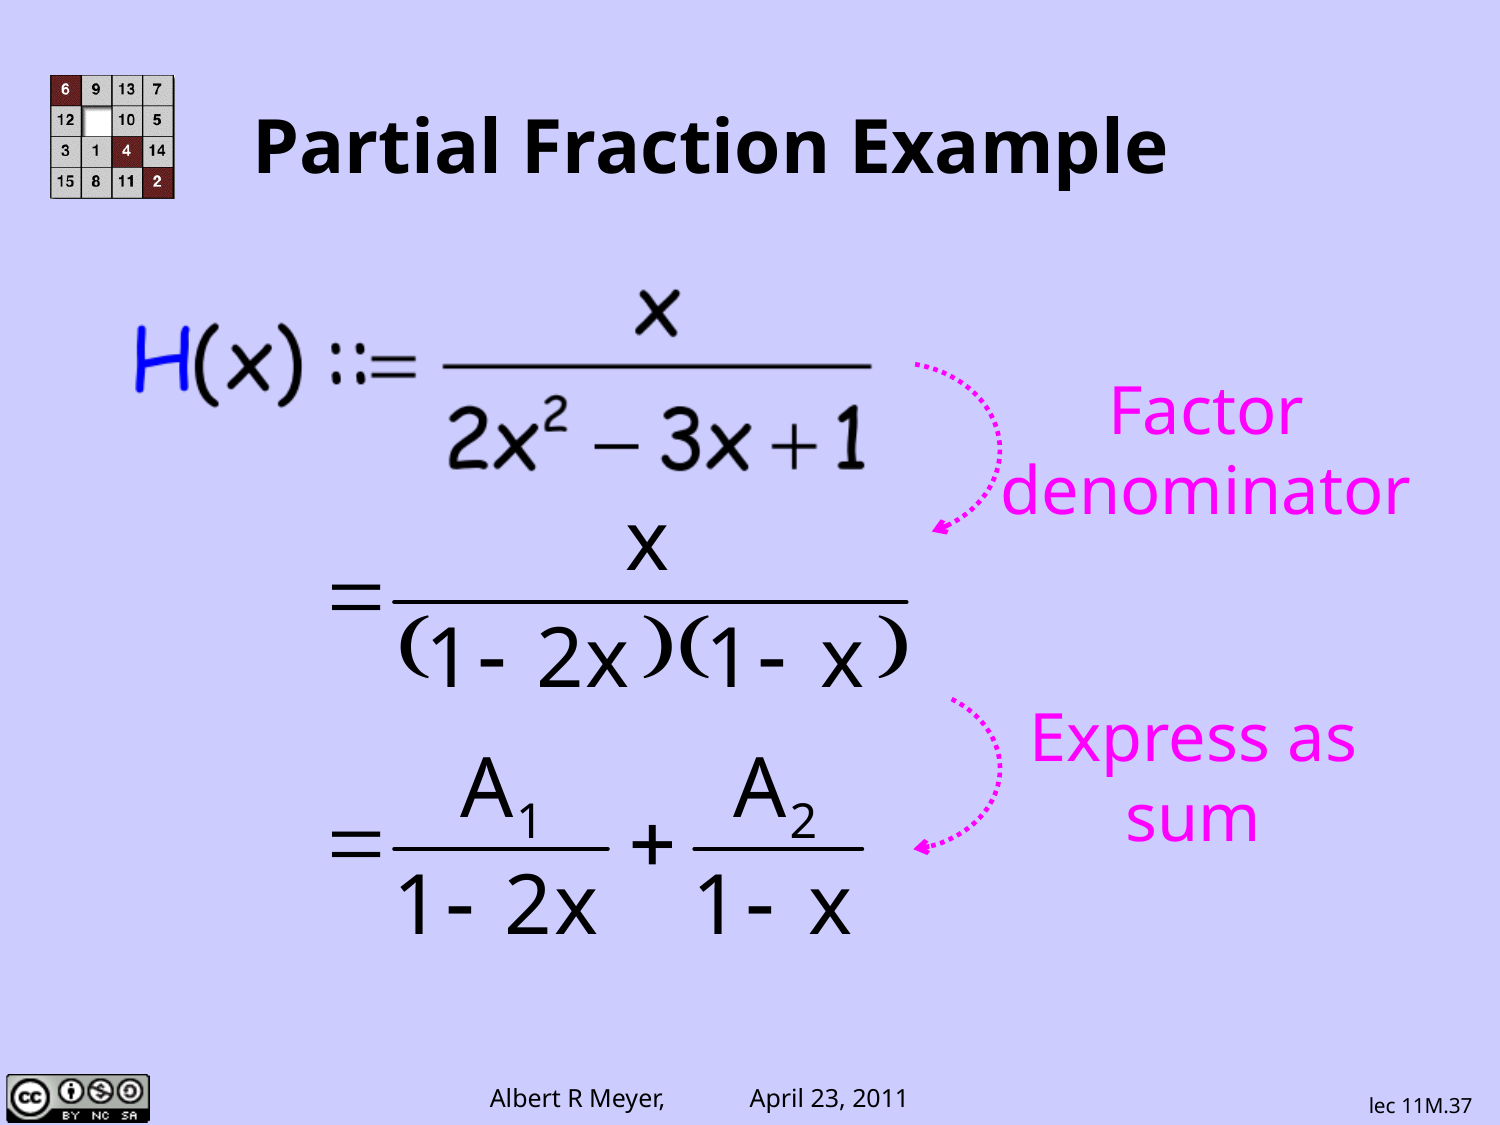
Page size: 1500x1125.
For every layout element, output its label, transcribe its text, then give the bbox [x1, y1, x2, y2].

title Partial Fraction Example [237, 49, 1476, 238]
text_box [124, 752, 867, 941]
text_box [130, 238, 876, 475]
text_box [124, 506, 913, 701]
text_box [787, 360, 1438, 538]
picture [6, 1074, 150, 1123]
picture [50, 75, 175, 199]
slide_number lec 11M.37 [1049, 1084, 1488, 1125]
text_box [799, 687, 1426, 865]
